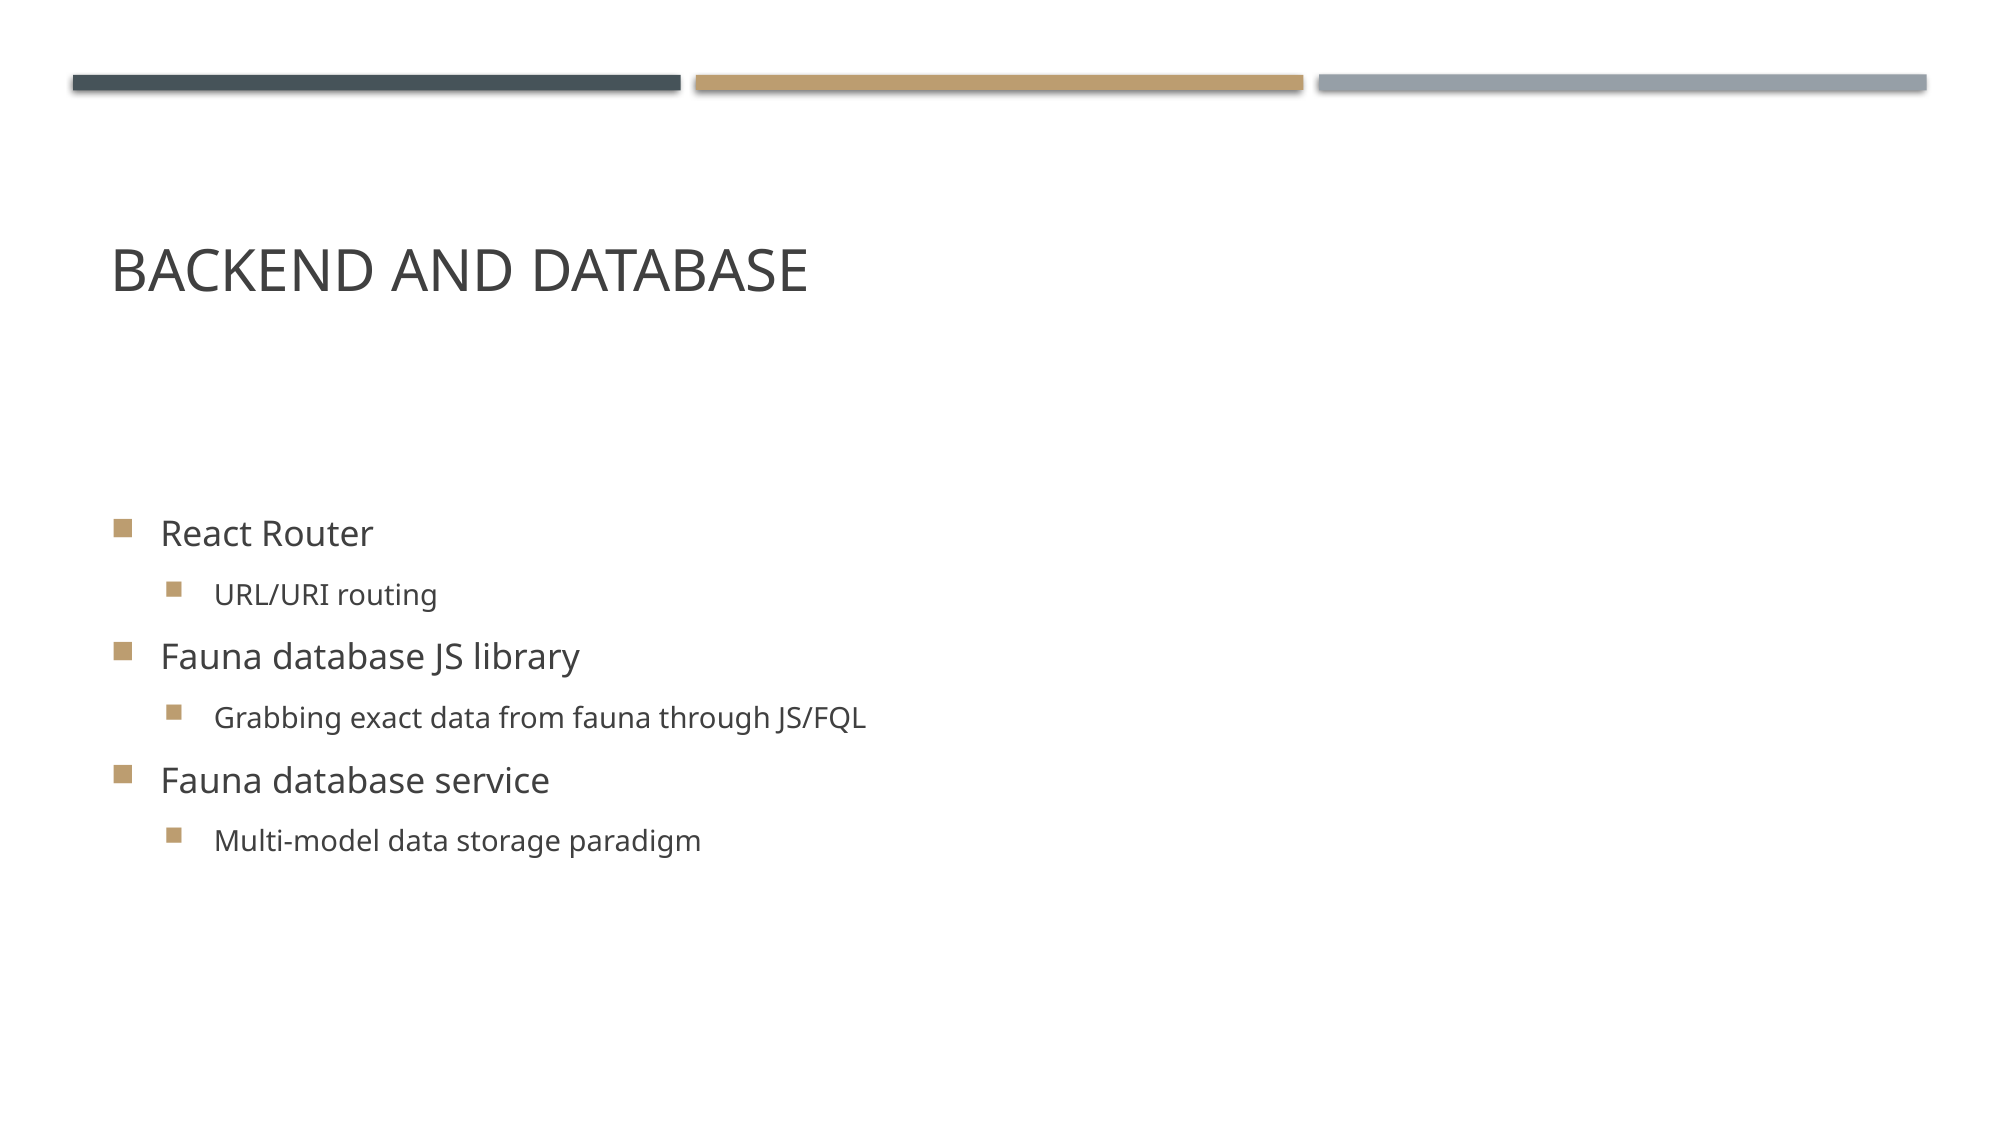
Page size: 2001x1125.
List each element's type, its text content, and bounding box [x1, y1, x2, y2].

list React Router URL/URI routing Fauna database JS library Grabbing exact data from fauna through JS/FQL Fauna database service Multi-model data storage paradigm [95, 383, 1905, 981]
title Backend and database [95, 115, 1905, 311]
